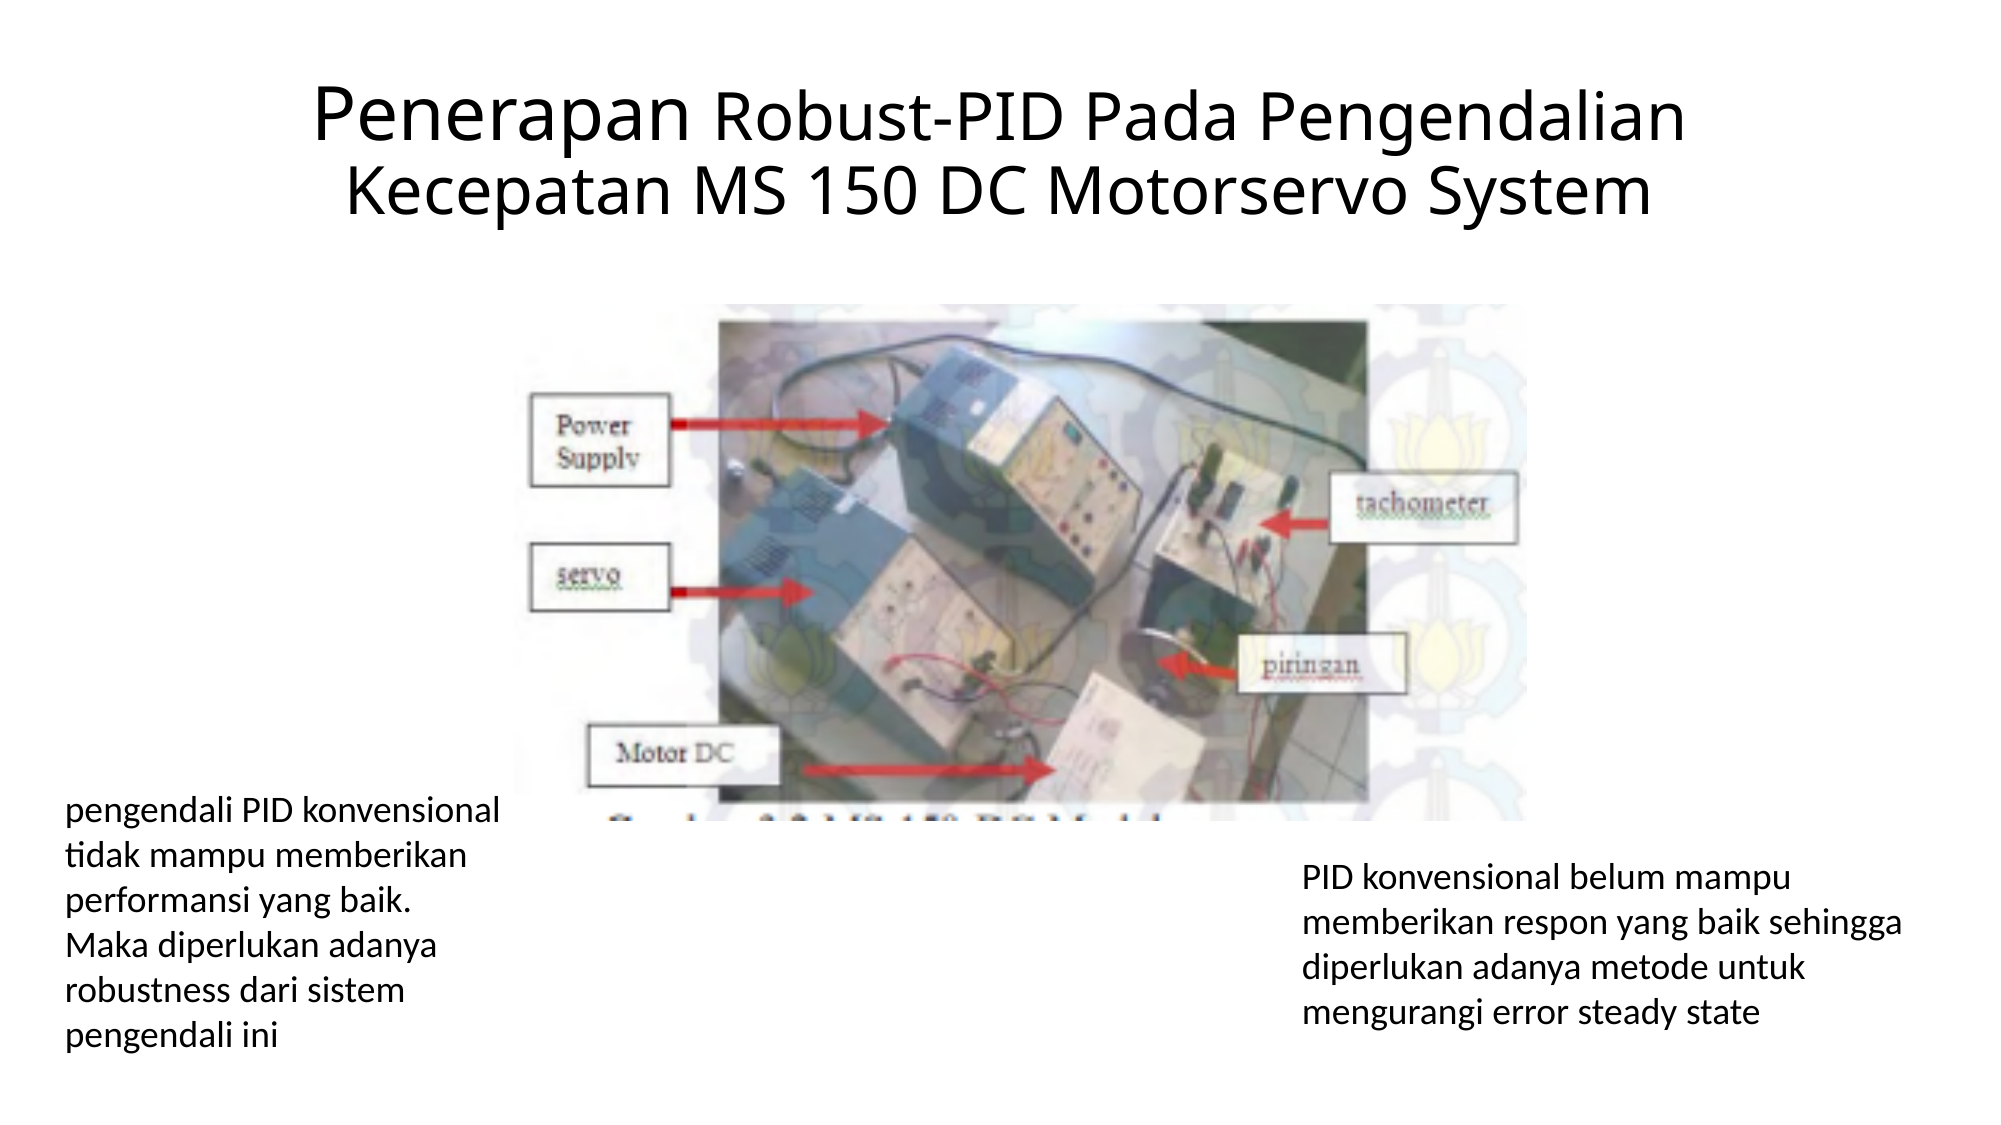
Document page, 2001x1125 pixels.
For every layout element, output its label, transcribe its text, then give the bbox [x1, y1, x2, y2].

text_box PID konvensional belum mampu memberikan respon yang baik sehingga diperlukan adanya metode untuk mengurangi error steady state [1287, 844, 1970, 1040]
text_box pengendali PID konvensional tidak mampu memberikan performansi yang baik. Maka diperlukan adanya robustness dari sistem pengendali ini [50, 777, 520, 1062]
picture [509, 304, 1527, 821]
title Penerapan Robust-PID Pada Pengendalian Kecepatan MS 150 DC Motorservo System [137, 59, 1863, 245]
